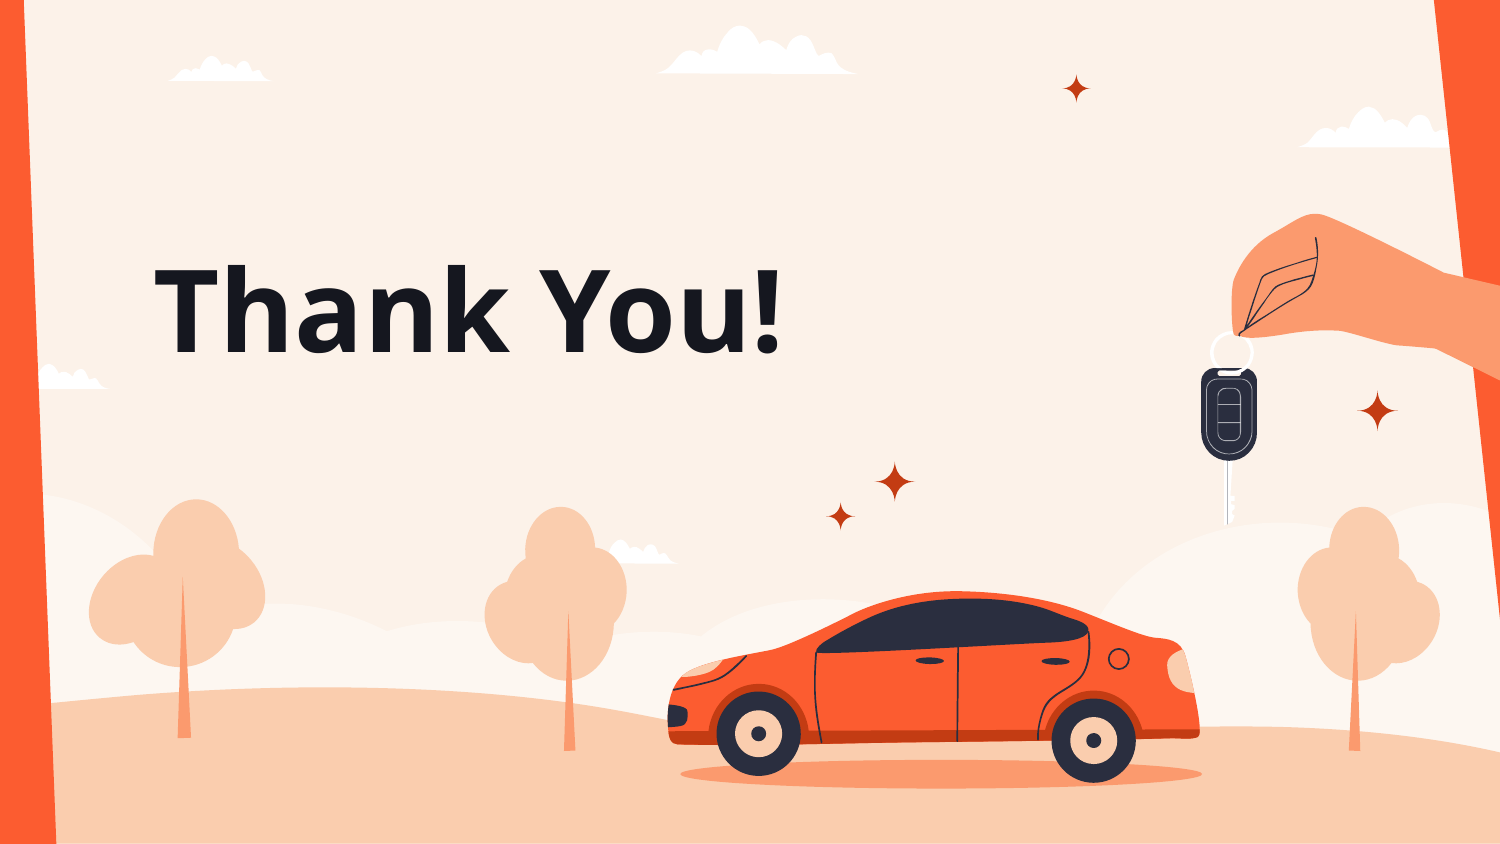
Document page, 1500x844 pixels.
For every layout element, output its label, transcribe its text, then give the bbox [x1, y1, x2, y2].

title Thank You! [138, 98, 1142, 391]
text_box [666, 590, 1206, 784]
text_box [1229, 213, 1500, 494]
text_box [874, 461, 916, 502]
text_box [1200, 330, 1258, 526]
text_box [826, 501, 856, 531]
